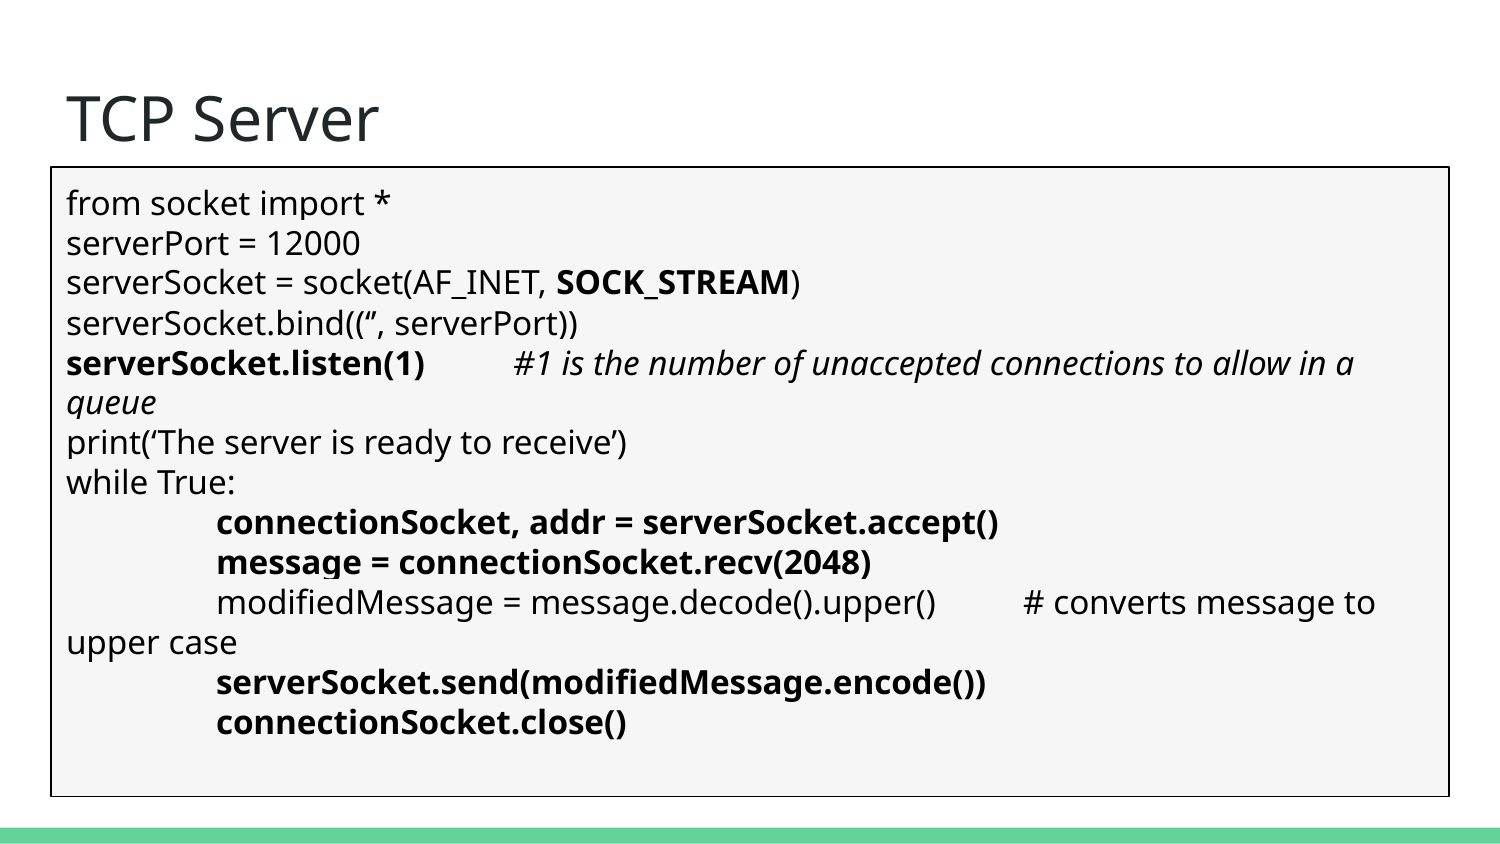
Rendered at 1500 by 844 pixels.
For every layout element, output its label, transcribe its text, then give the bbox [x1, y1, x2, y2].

text_box from socket import * serverPort = 12000 serverSocket = socket(AF_INET, SOCK_STREAM) serverSocket.bind((‘’, serverPort)) serverSocket.listen(1) #1 is the number of unaccepted connections to allow in a queue print(‘The server is ready to receive’) while True: connectionSocket, addr = serverSocket.accept() message = connectionSocket.recv(2048) modifiedMessage = message.decode().upper() # converts message to upper case serverSocket.send(modifiedMessage.encode()) connectionSocket.close() [51, 166, 1449, 797]
title TCP Server [51, 64, 1449, 166]
